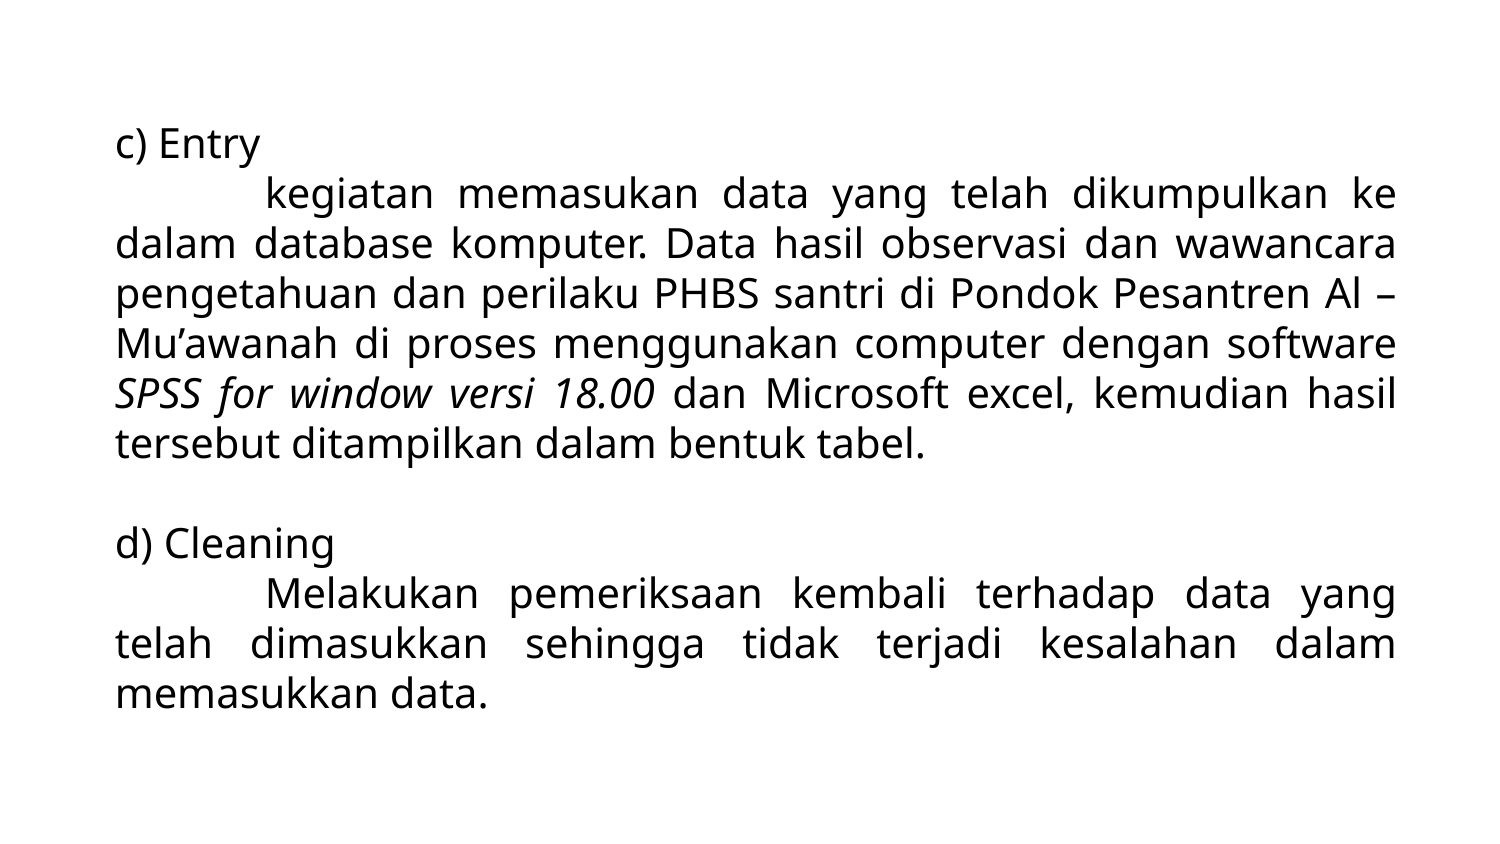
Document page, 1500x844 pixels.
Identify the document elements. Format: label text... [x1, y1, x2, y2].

text_box c) Entry kegiatan memasukan data yang telah dikumpulkan ke dalam database komputer. Data hasil observasi dan wawancara pengetahuan dan perilaku PHBS santri di Pondok Pesantren Al – Mu’awanah di proses menggunakan computer dengan software SPSS for window versi 18.00 dan Microsoft excel, kemudian hasil tersebut ditampilkan dalam bentuk tabel. d) Cleaning Melakukan pemeriksaan kembali terhadap data yang telah dimasukkan sehingga tidak terjadi kesalahan dalam memasukkan data. [99, 109, 1413, 725]
